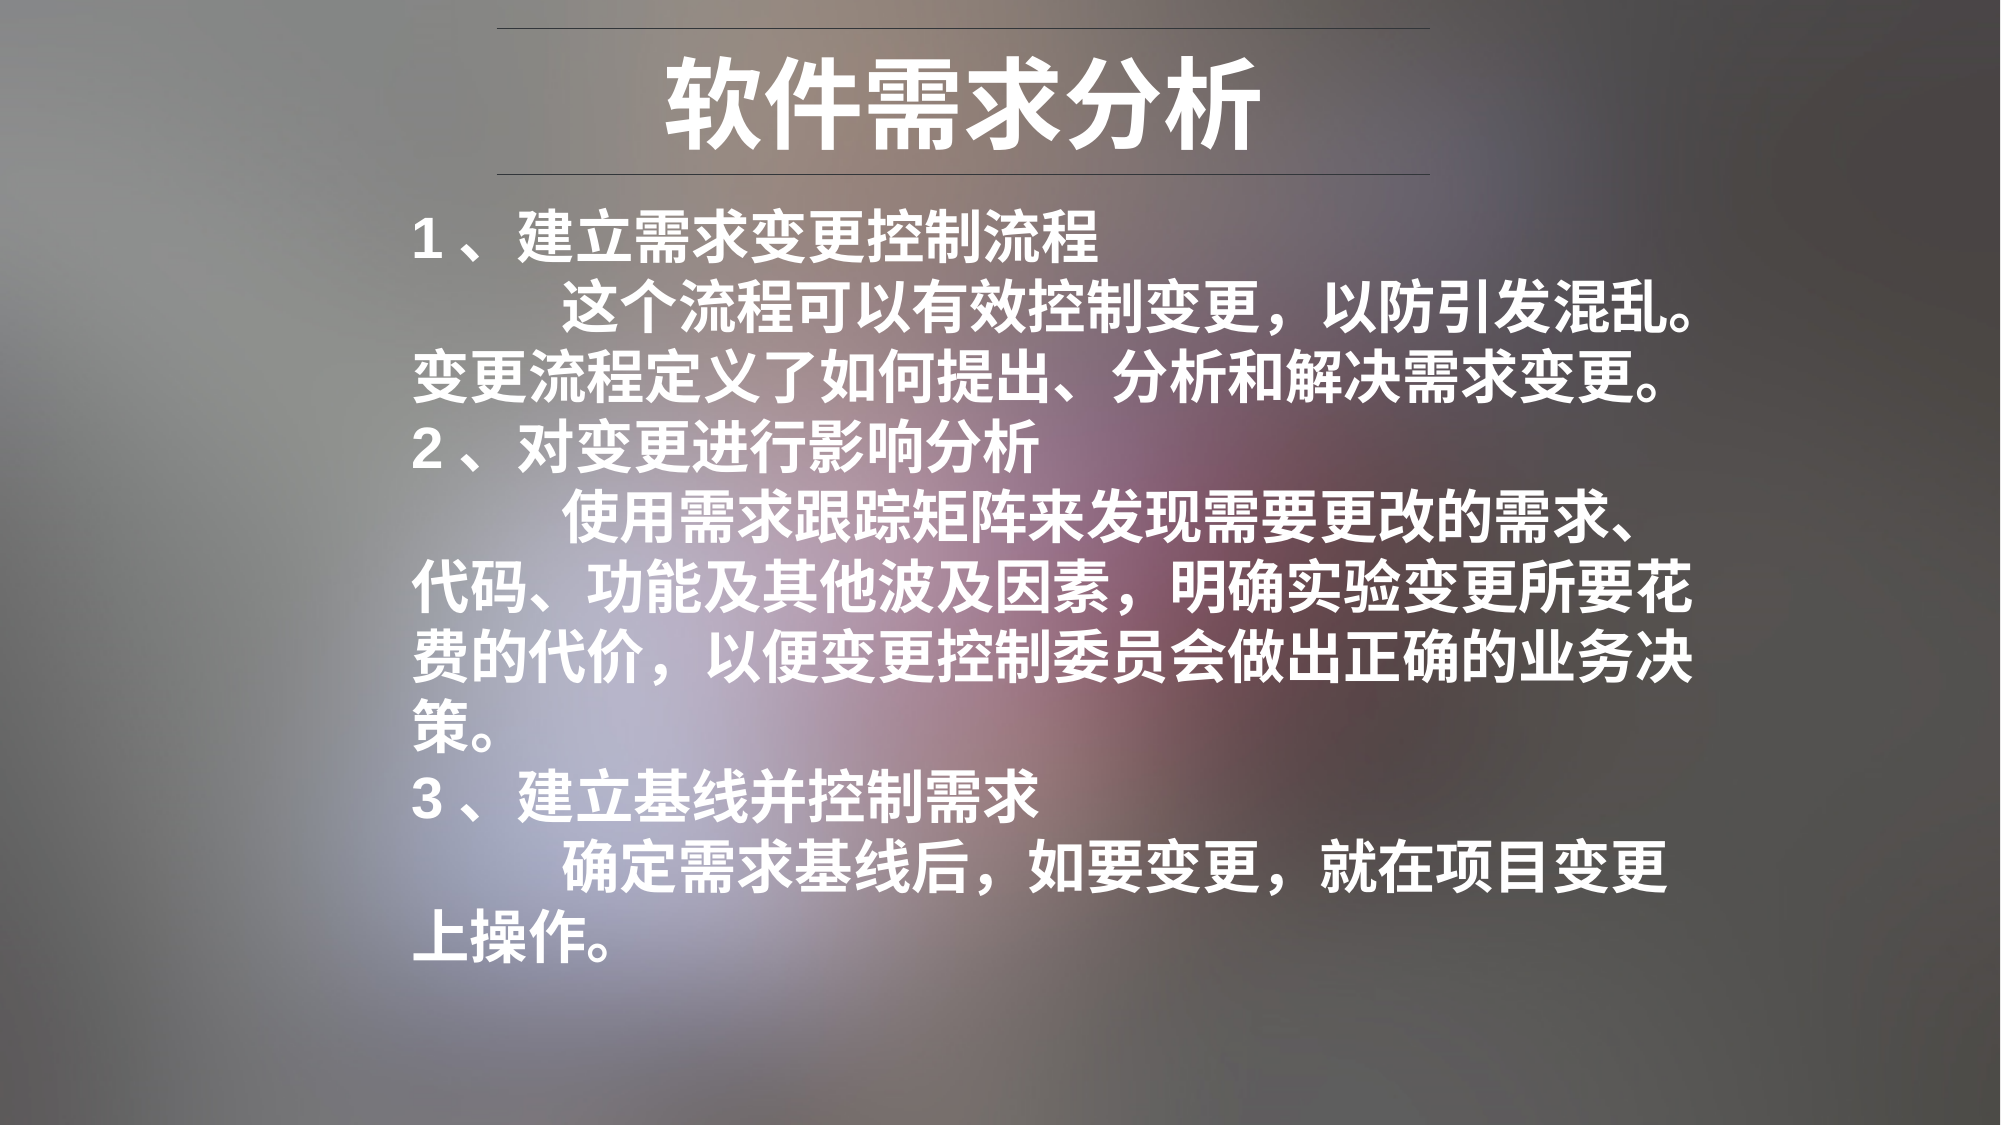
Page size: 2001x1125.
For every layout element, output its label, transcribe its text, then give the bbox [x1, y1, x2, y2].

picture [0, 0, 2001, 1125]
text_box 1、建立需求变更控制流程 这个流程可以有效控制变更，以防引发混乱。变更流程定义了如何提出、分析和解决需求变更。 2、对变更进行影响分析 使用需求跟踪矩阵来发现需要更改的需求、代码、功能及其他波及因素，明确实验变更所要花费的代价，以便变更控制委员会做出正确的业务决策。 3、建立基线并控制需求 确定需求基线后，如要变更，就在项目变更上操作。 [397, 122, 1716, 1048]
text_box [460, 28, 1466, 175]
